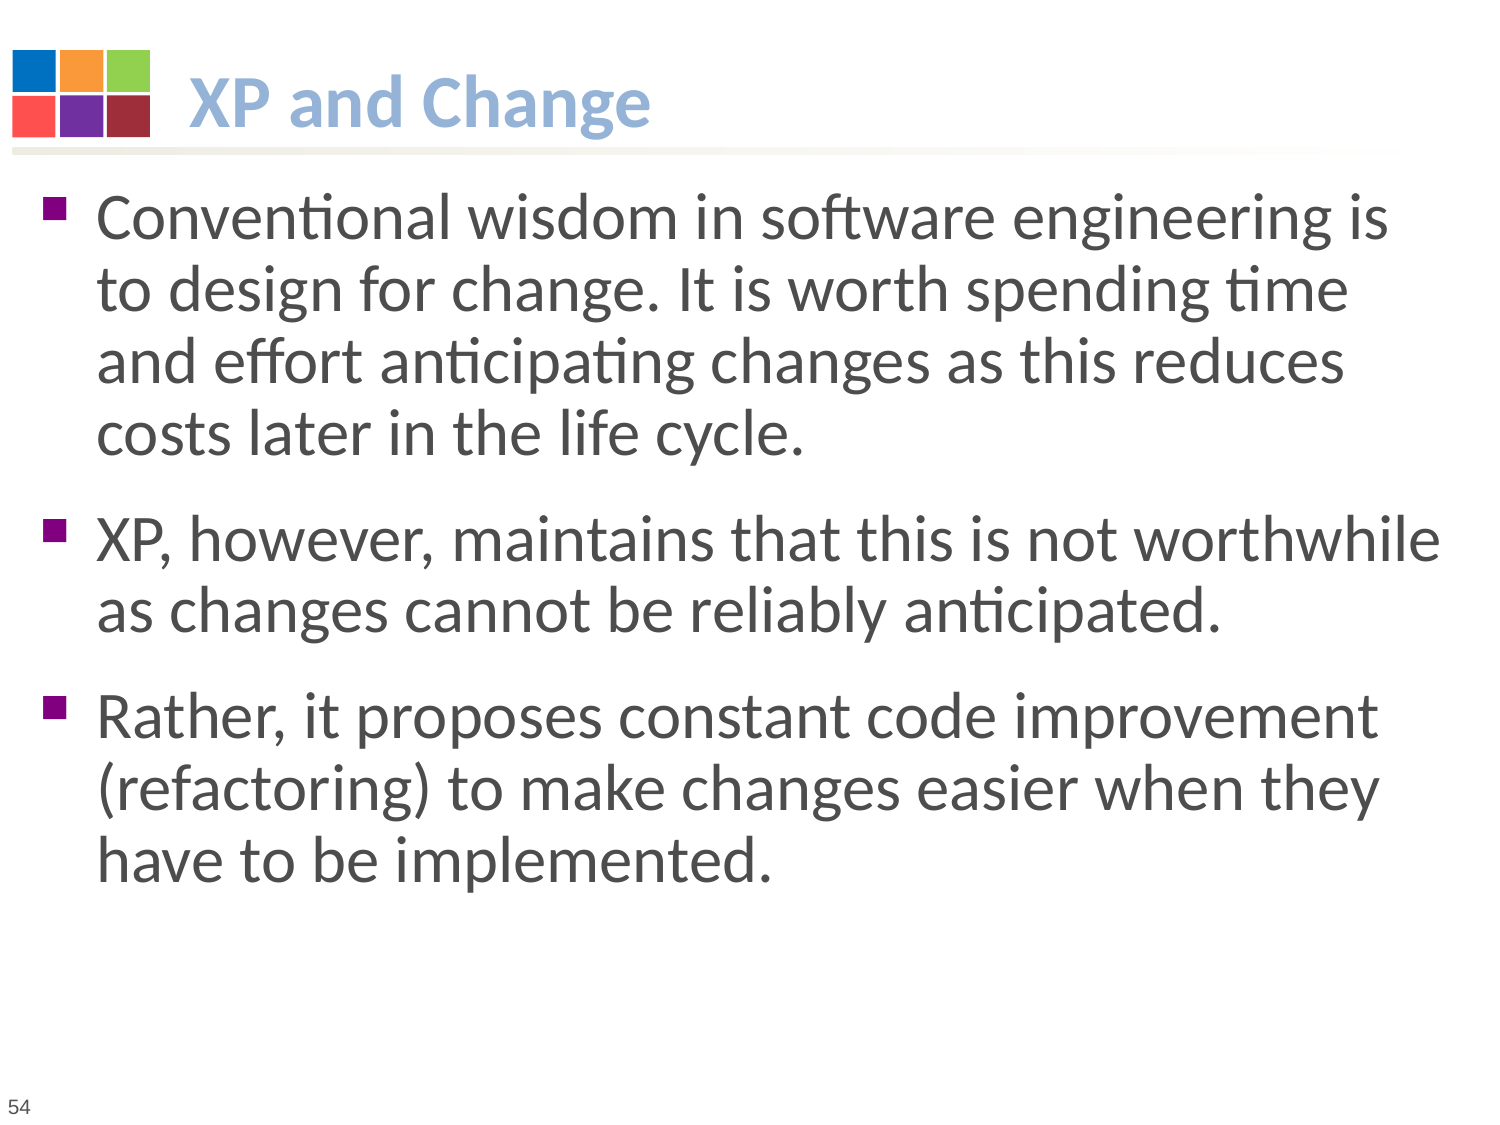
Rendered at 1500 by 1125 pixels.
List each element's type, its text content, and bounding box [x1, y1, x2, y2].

title XP and Change [174, 47, 1475, 150]
list Conventional wisdom in software engineering is to design for change. It is worth spending time and effort anticipating changes as this reduces costs later in the life cycle. XP, however, maintains that this is not worthwhile as changes cannot be reliably anticipated. Rather, it proposes constant code improvement (refactoring) to make changes easier when they have to be implemented. [24, 174, 1475, 1088]
